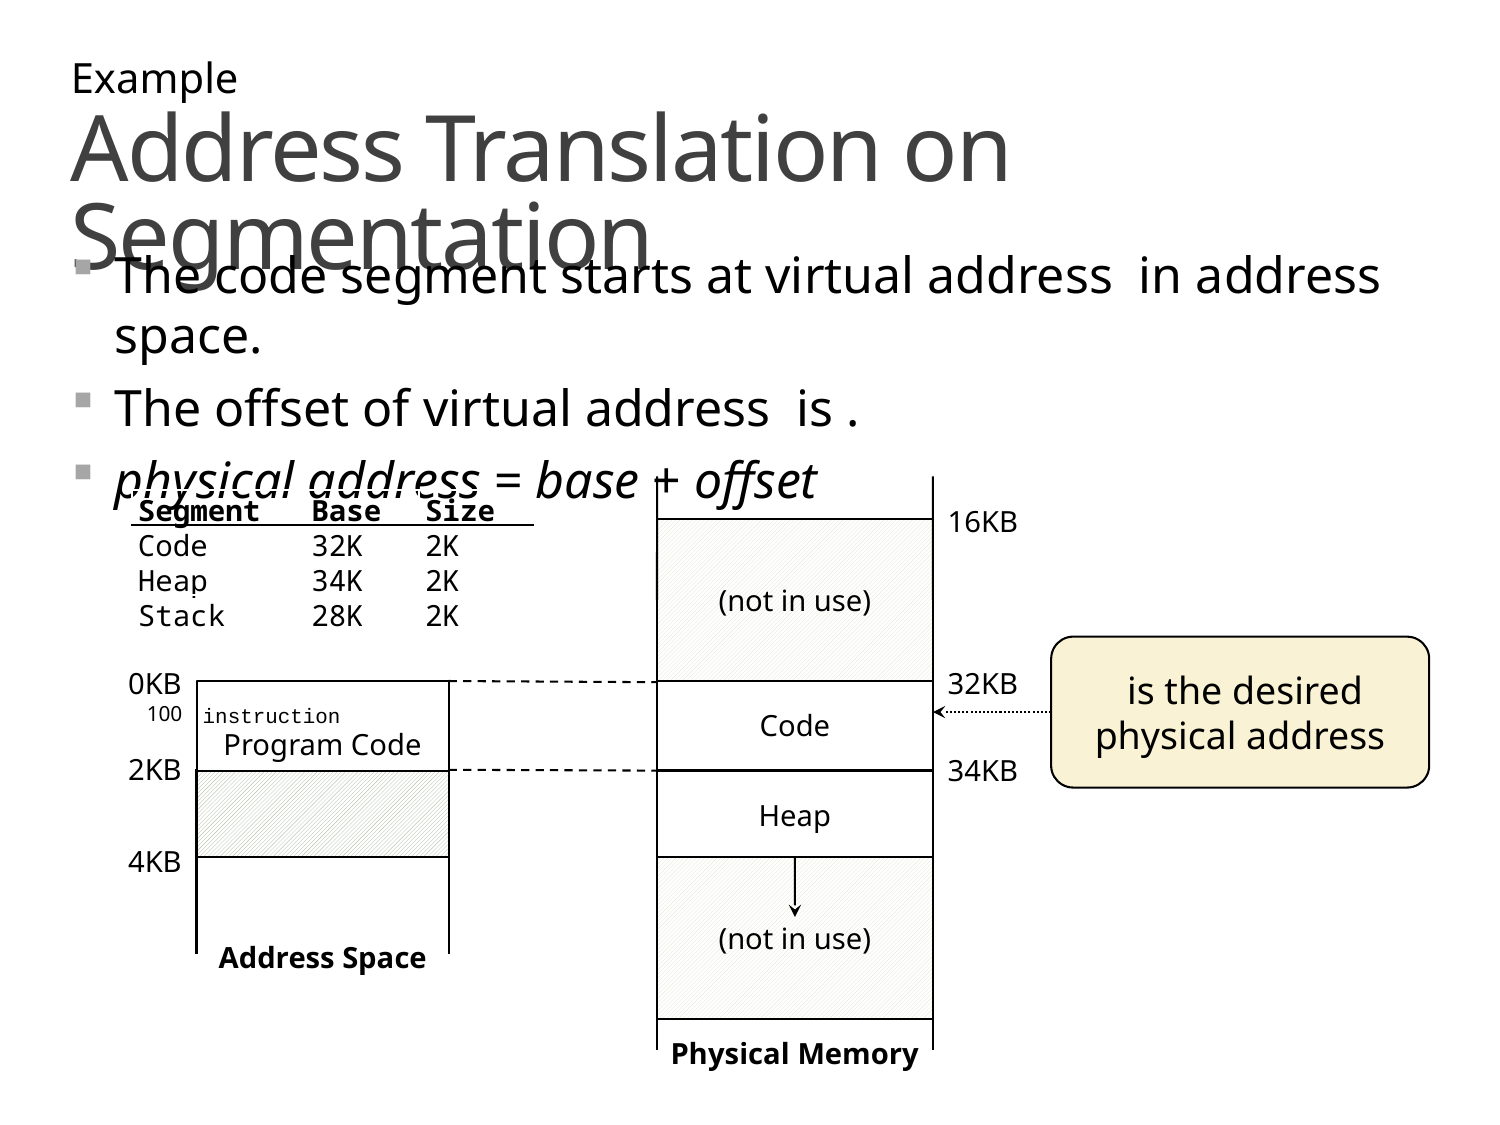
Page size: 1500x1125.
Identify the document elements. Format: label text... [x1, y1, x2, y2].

table_cell 2K [420, 561, 532, 594]
text_box Code [656, 682, 934, 772]
table_cell 32K [306, 526, 418, 559]
table_header Base [306, 491, 418, 524]
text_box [103, 657, 449, 954]
text_box 34KB [933, 744, 1039, 795]
list Example [70, 45, 1430, 102]
table_cell 2K [420, 526, 532, 559]
text_box Heap [656, 772, 934, 856]
table_cell Heap [133, 561, 305, 594]
text_box Physical Memory [647, 1028, 942, 1078]
title Address Translation on Segmentation [70, 104, 1430, 223]
text_box (not in use) [656, 856, 934, 1020]
table_cell Stack [133, 596, 305, 629]
table_cell 2K [420, 596, 532, 629]
text_box (not in use) [656, 518, 934, 682]
text_box Address Space [175, 931, 470, 982]
table_cell 28K [306, 596, 418, 629]
table_cell 34K [306, 561, 418, 594]
table_cell Code [133, 526, 305, 559]
text_box 32KB [934, 657, 1039, 708]
text_box 16KB [934, 496, 1039, 546]
table_header Segment [133, 491, 305, 524]
table_header Size [420, 491, 532, 524]
